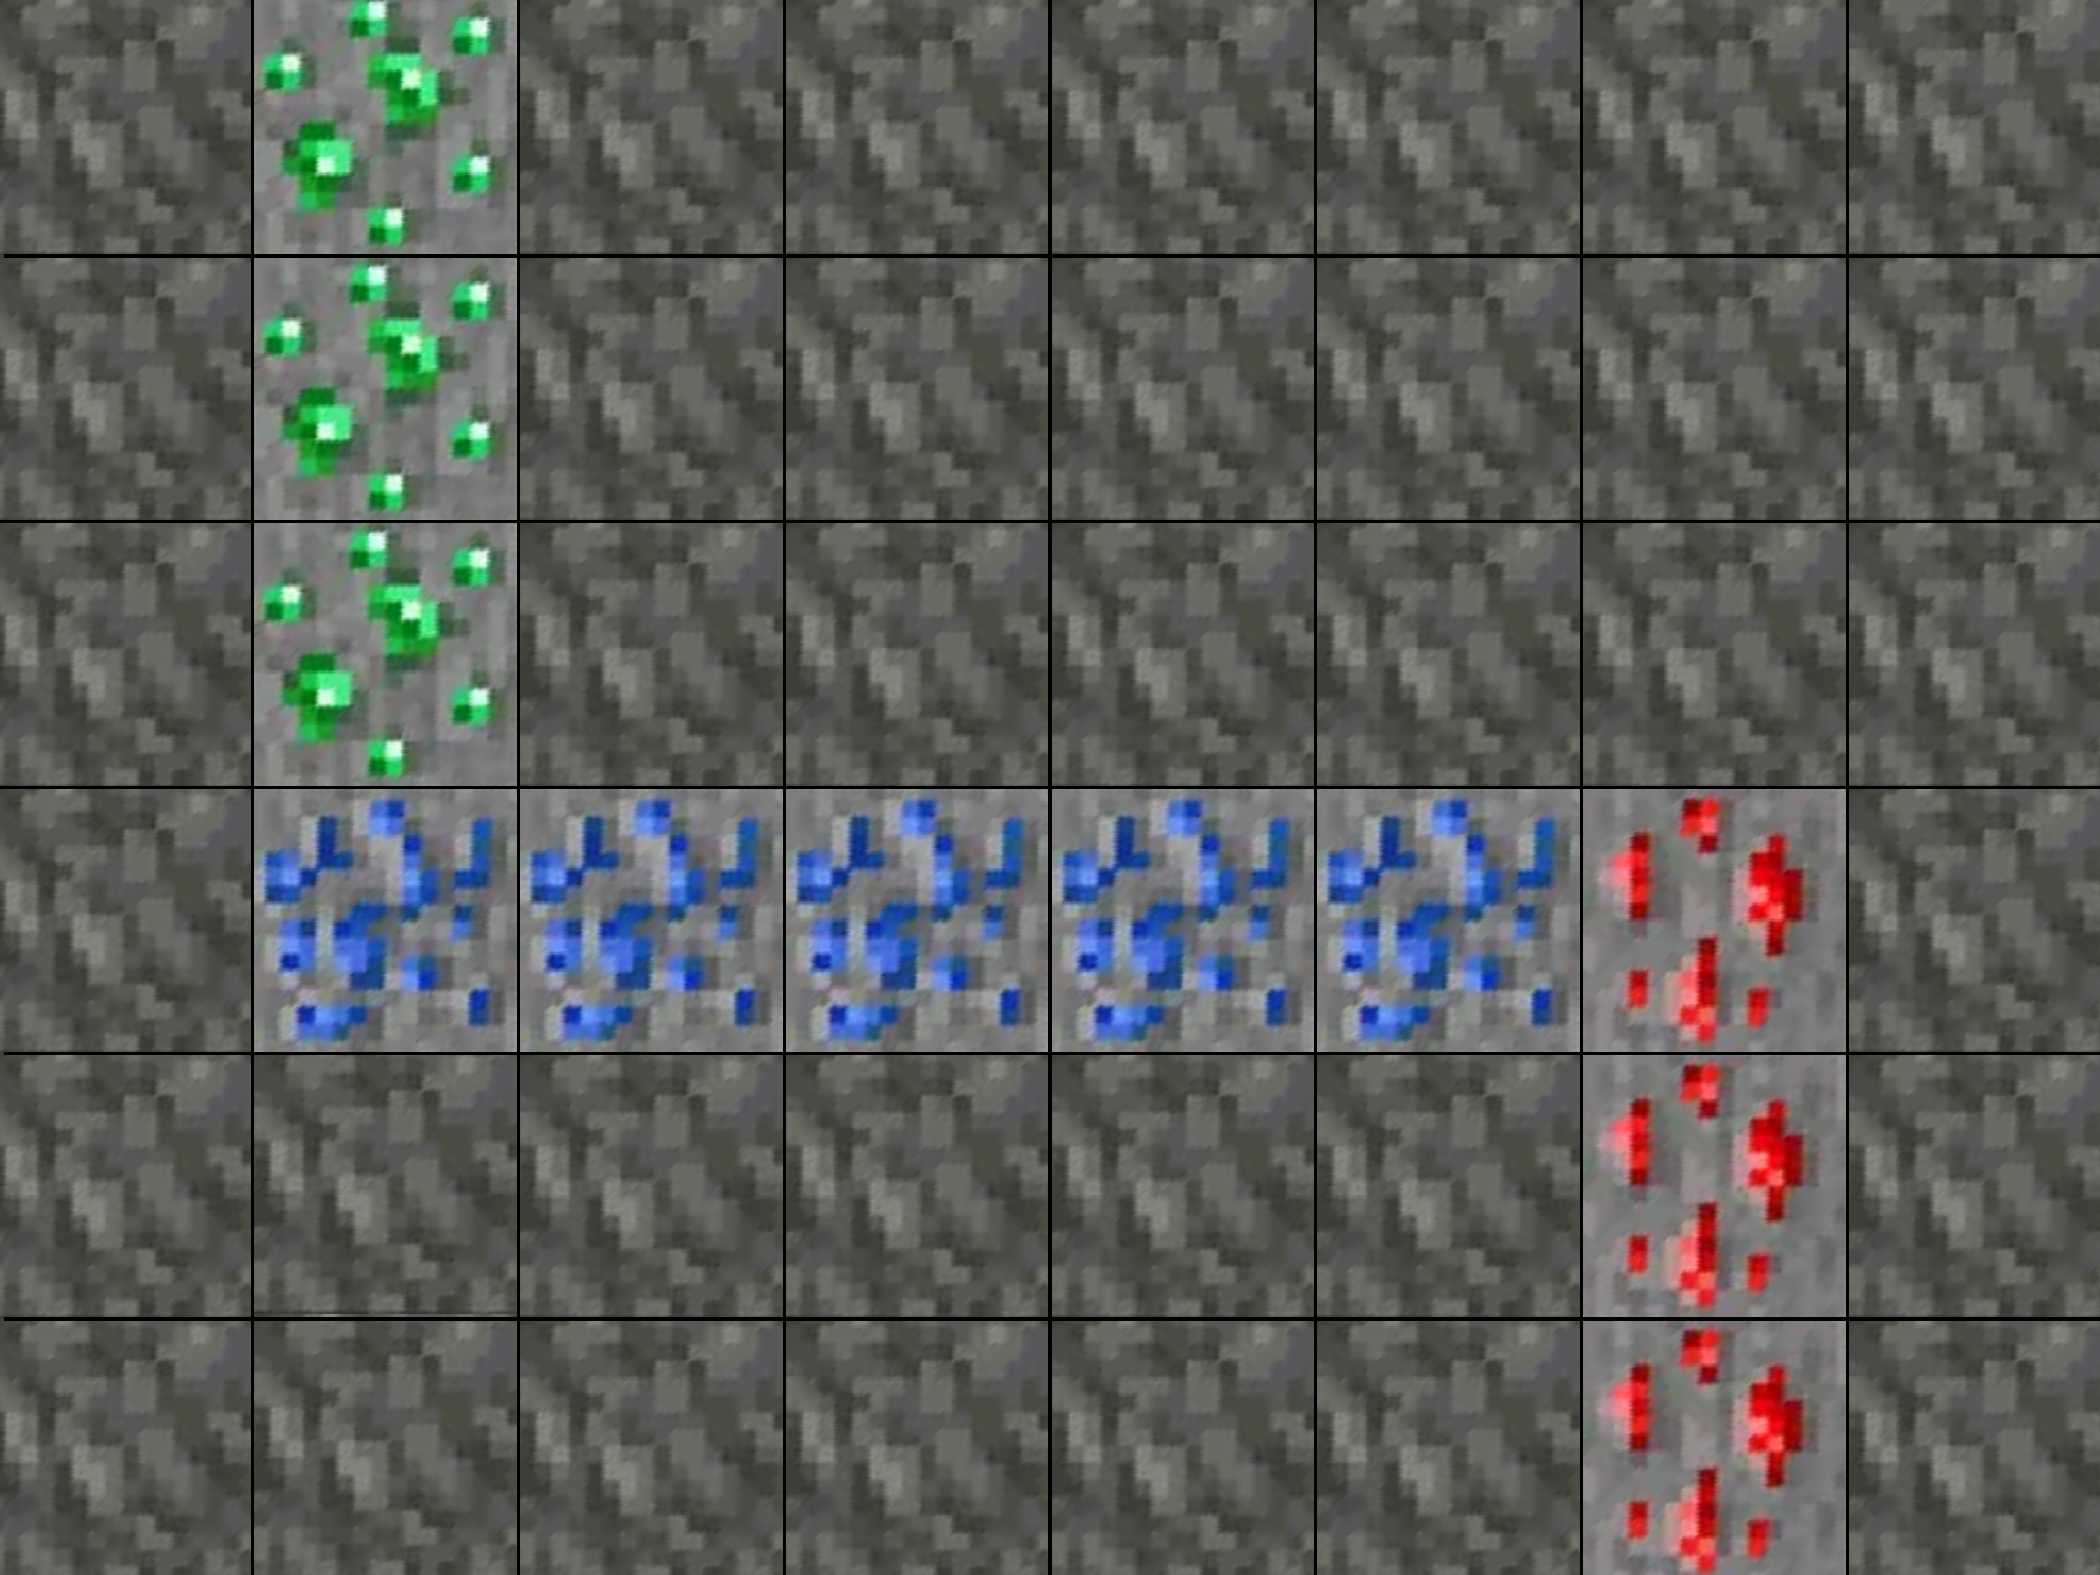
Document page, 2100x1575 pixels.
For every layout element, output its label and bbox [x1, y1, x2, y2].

text_box [0, 0, 2100, 1575]
